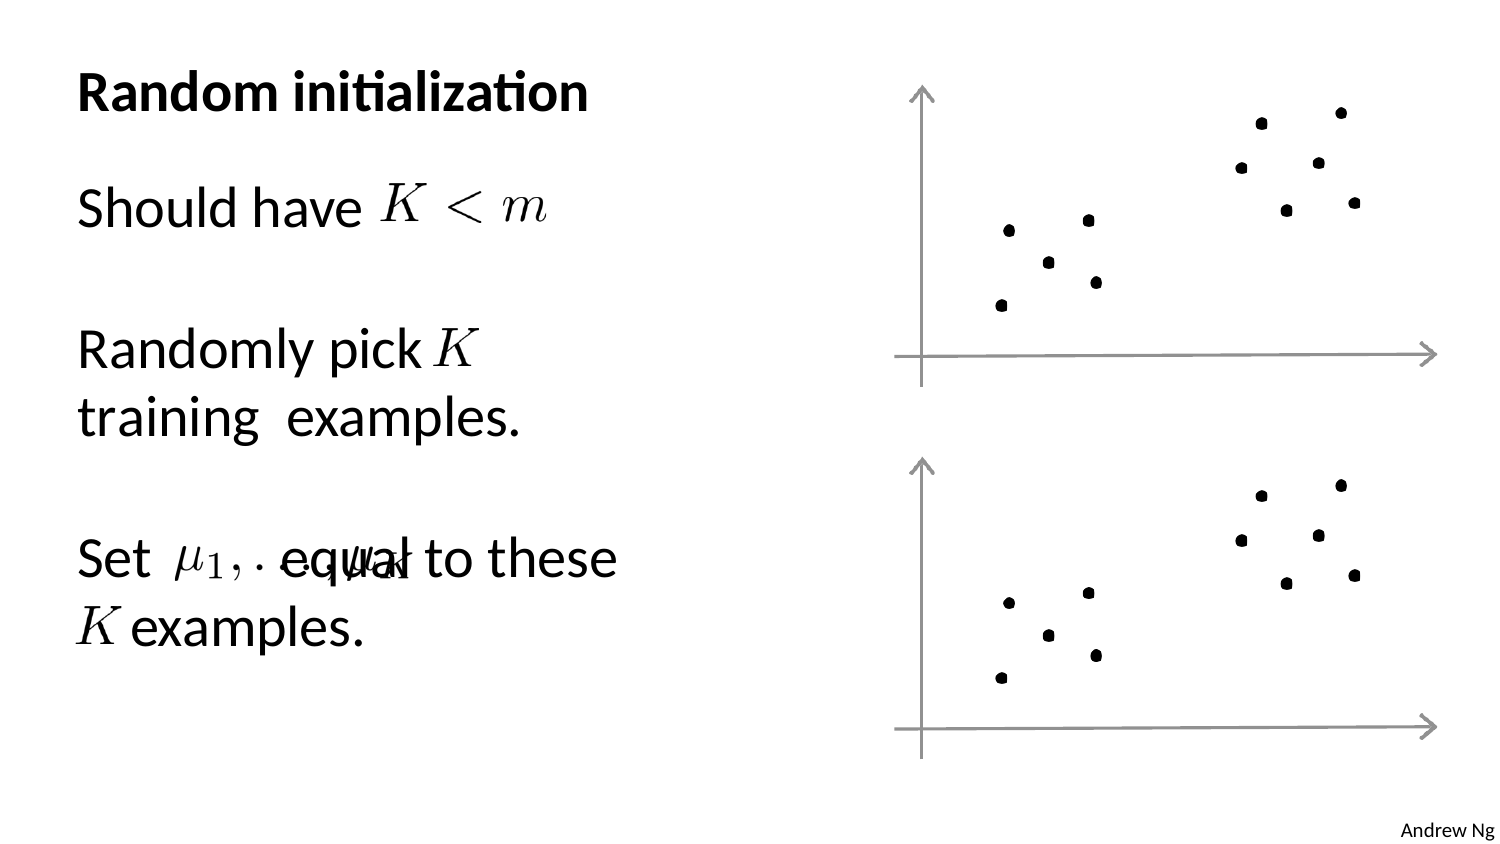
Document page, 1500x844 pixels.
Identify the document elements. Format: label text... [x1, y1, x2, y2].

text_box [174, 546, 413, 581]
text_box [380, 183, 547, 223]
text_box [894, 456, 1438, 760]
footer Andrew Ng [1398, 815, 1498, 844]
text_box [75, 606, 122, 644]
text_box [894, 84, 1438, 388]
text_box Random initialization Should have Randomly pick training examples. Set equal to these examples. [75, 51, 772, 658]
text_box [433, 328, 479, 366]
